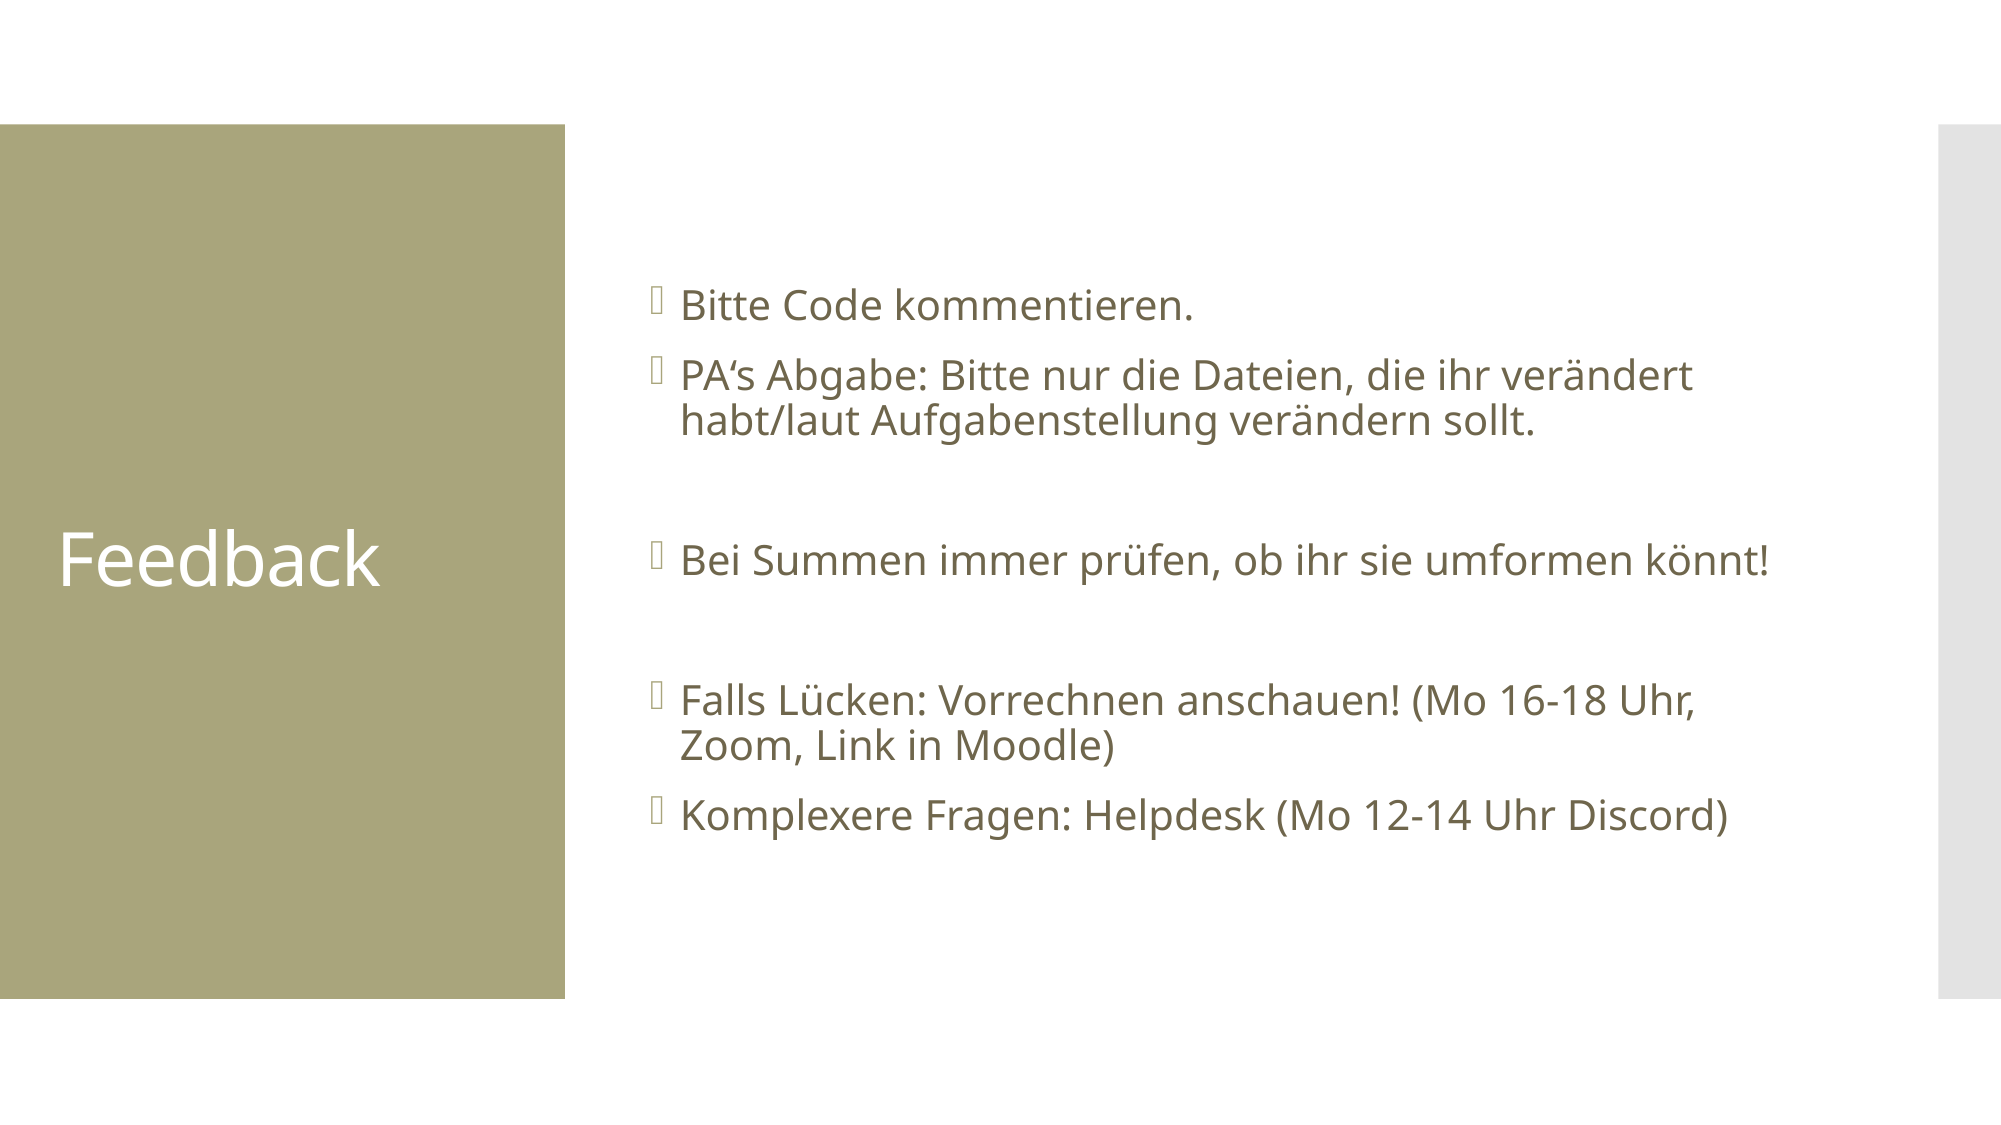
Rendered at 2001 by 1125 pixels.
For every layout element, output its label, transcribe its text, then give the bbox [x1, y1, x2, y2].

list Bitte Code kommentieren. PA‘s Abgabe: Bitte nur die Dateien, die ihr verändert habt/laut Aufgabenstellung verändern sollt. Bei Summen immer prüfen, ob ihr sie umformen könnt! Falls Lücken: Vorrechnen anschauen! (Mo 16-18 Uhr, Zoom, Link in Moodle) Komplexere Fragen: Helpdesk (Mo 12-14 Uhr Discord) [634, 141, 1835, 982]
title Feedback [41, 184, 525, 940]
